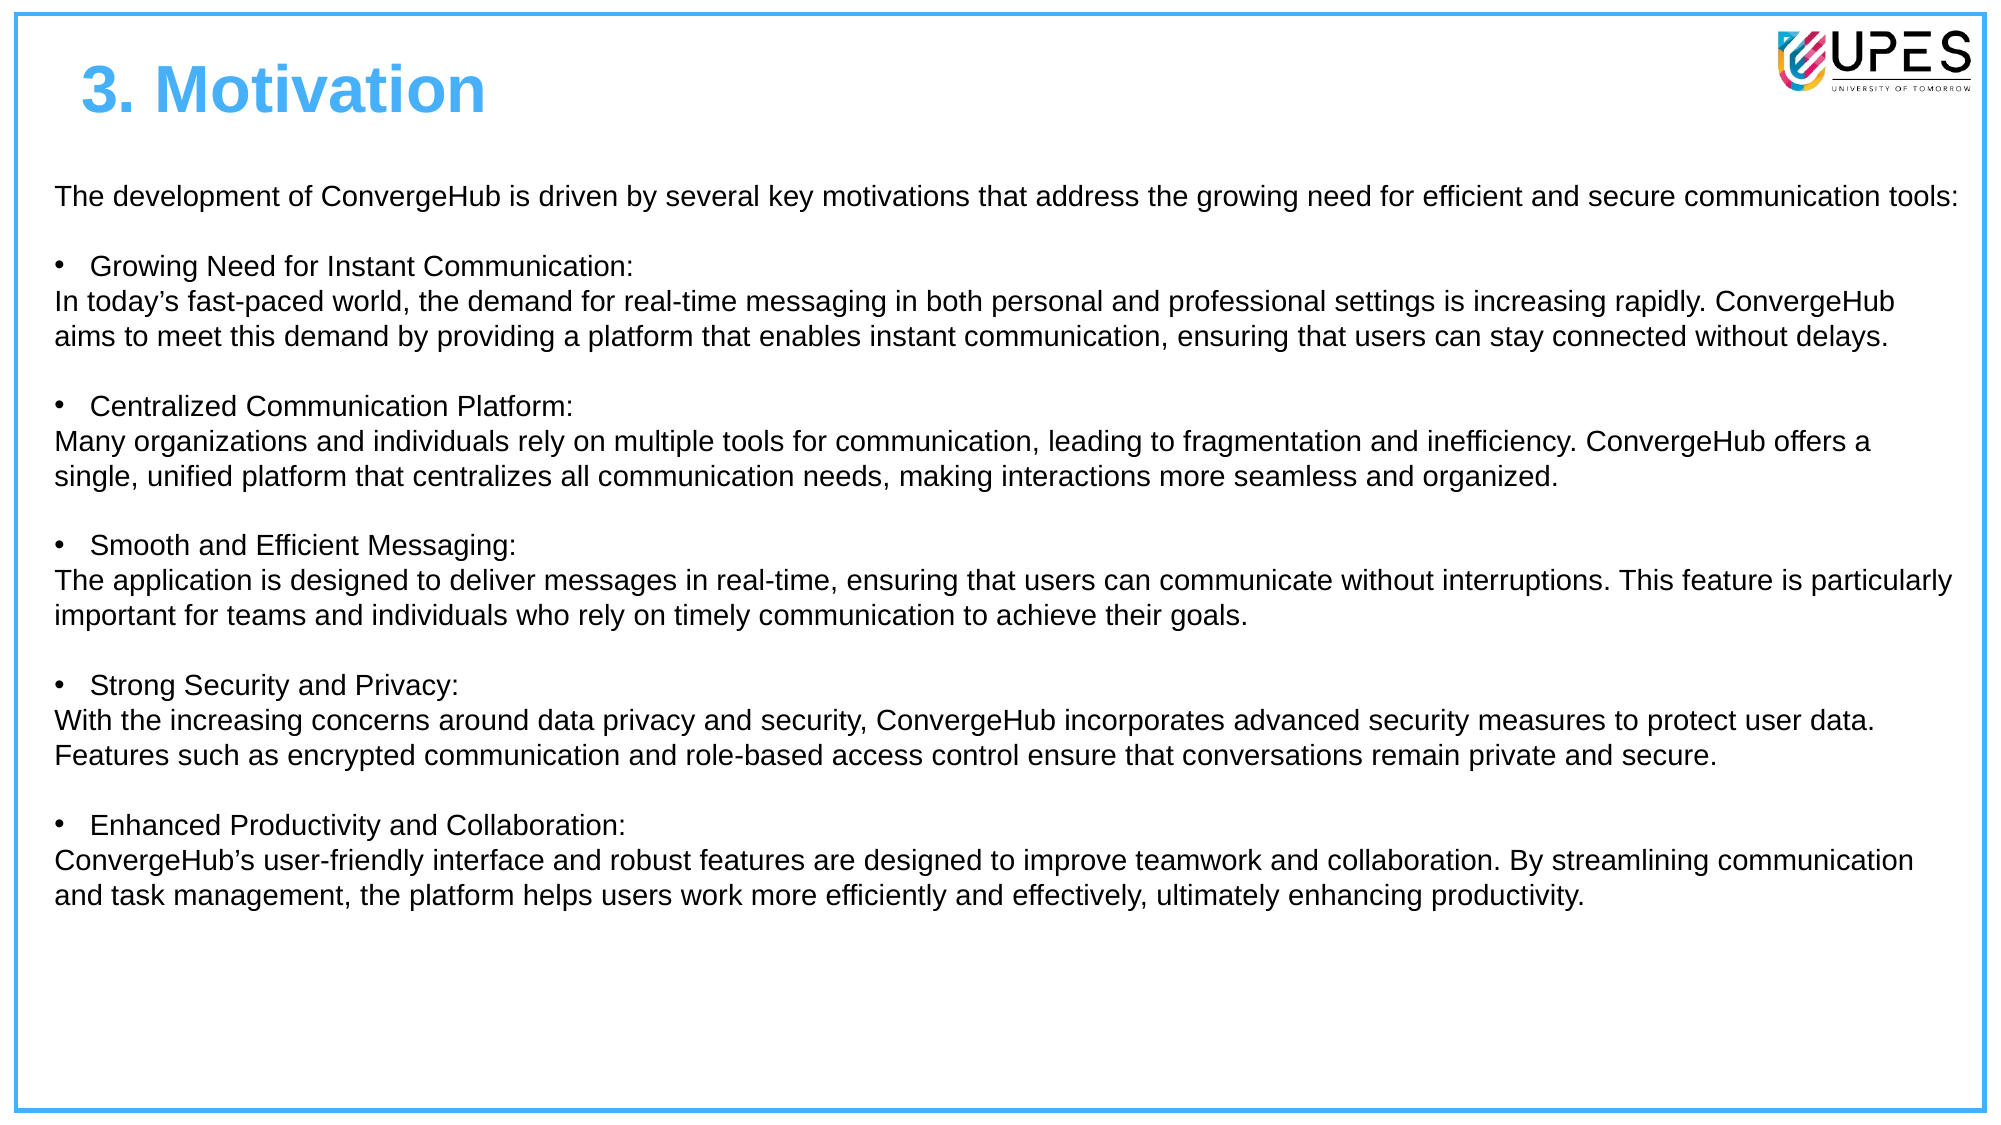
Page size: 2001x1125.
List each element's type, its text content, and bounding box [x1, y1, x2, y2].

text_box The development of ConvergeHub is driven by several key motivations that address the growing need for efficient and secure communication tools: Growing Need for Instant Communication: In today’s fast-paced world, the demand for real-time messaging in both personal and professional settings is increasing rapidly. ConvergeHub aims to meet this demand by providing a platform that enables instant communication, ensuring that users can stay connected without delays. Centralized Communication Platform: Many organizations and individuals rely on multiple tools for communication, leading to fragmentation and inefficiency. ConvergeHub offers a single, unified platform that centralizes all communication needs, making interactions more seamless and organized. Smooth and Efficient Messaging: The application is designed to deliver messages in real-time, ensuring that users can communicate without interruptions. This feature is particularly important for teams and individuals who rely on timely communication to achieve their goals. Strong Security and Privacy: With the increasing concerns around data privacy and security, ConvergeHub incorporates advanced security measures to protect user data. Features such as encrypted communication and role-based access control ensure that conversations remain private and secure. Enhanced Productivity and Collaboration: ConvergeHub’s user-friendly interface and robust features are designed to improve teamwork and collaboration. By streamlining communication and task management, the platform helps users work more efficiently and effectively, ultimately enhancing productivity. [46, 169, 1973, 919]
text_box 3. Motivation [73, 37, 1294, 133]
picture [1758, 21, 1978, 110]
